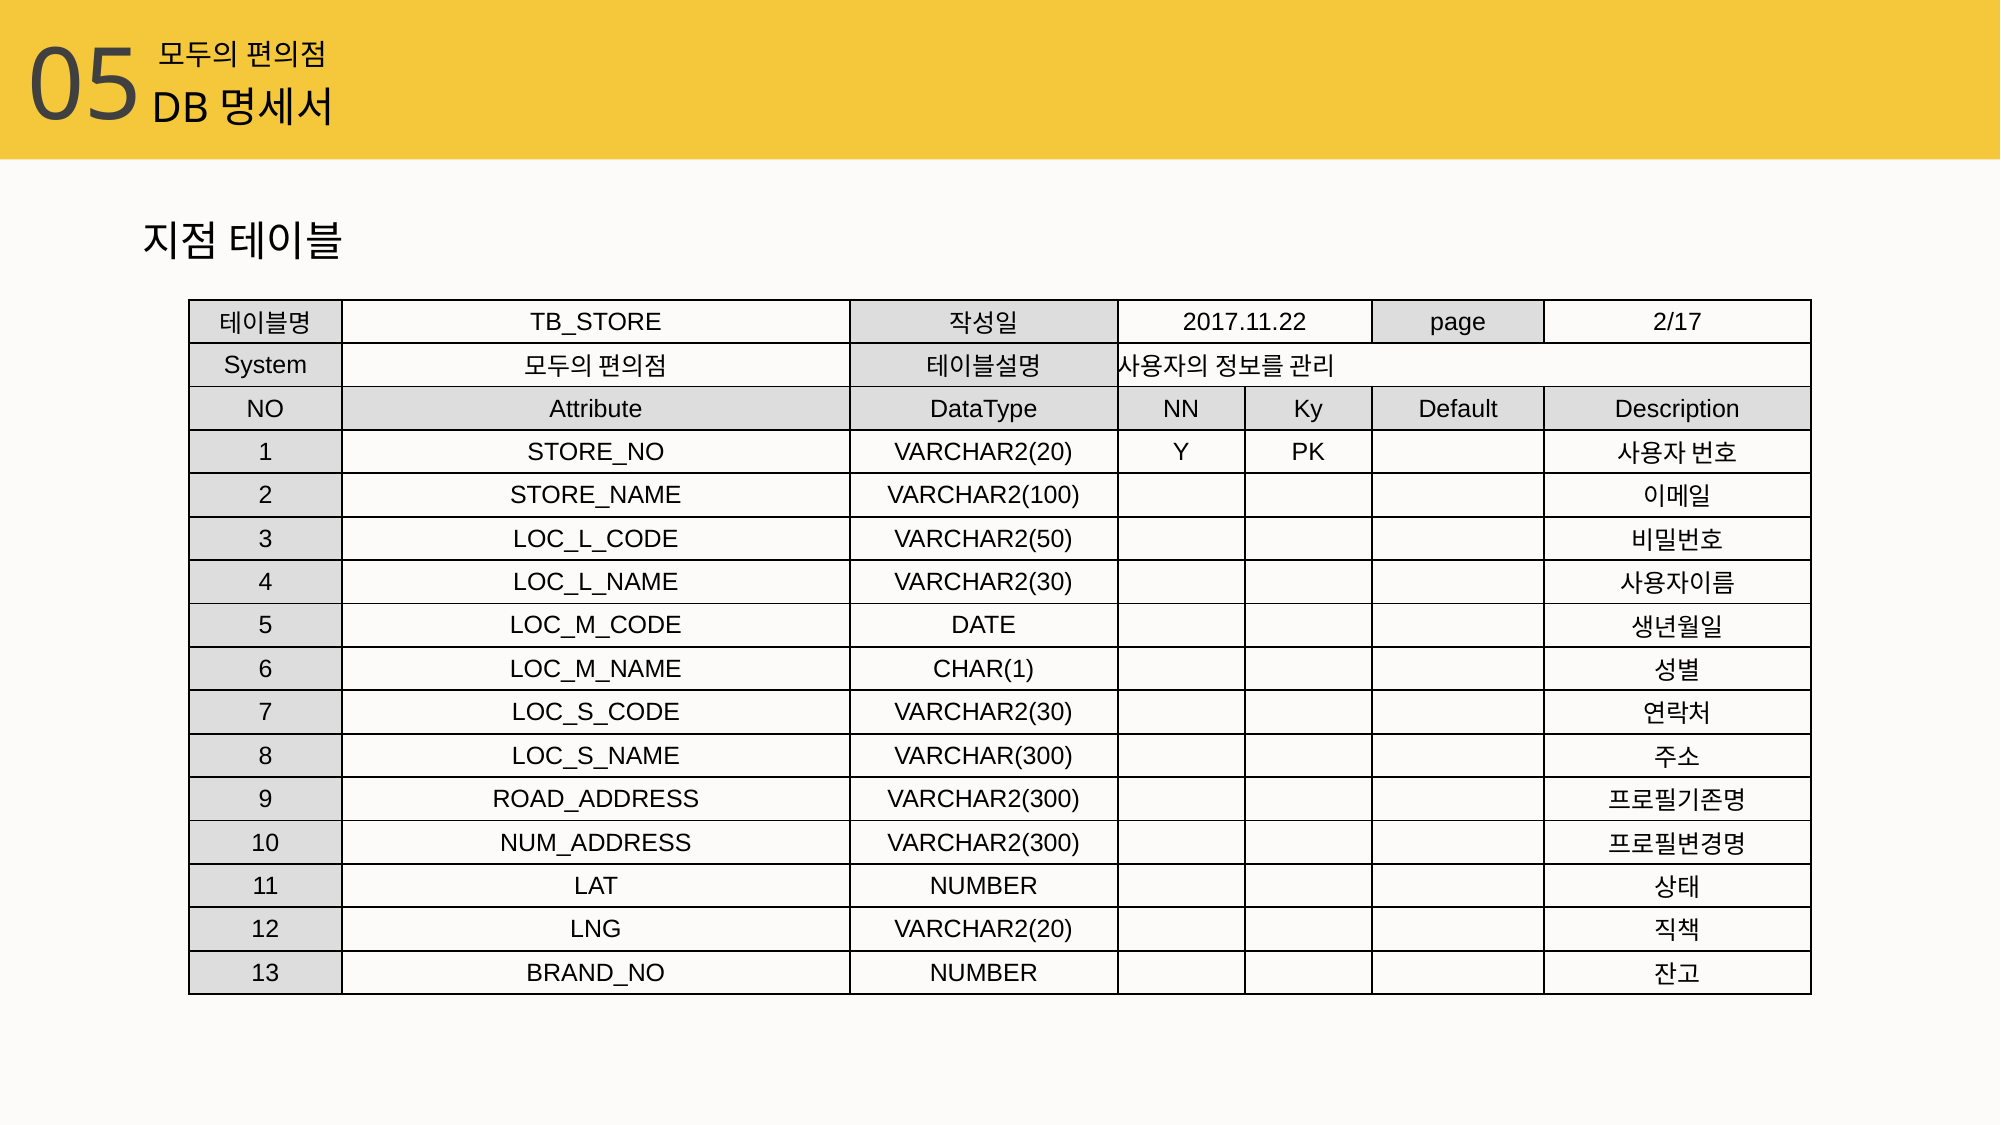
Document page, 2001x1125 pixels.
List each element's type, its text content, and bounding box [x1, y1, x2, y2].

table_cell 3 [190, 518, 341, 559]
table_cell DATE [851, 604, 1117, 646]
table_cell LNG [343, 908, 849, 950]
table_cell NO [190, 387, 341, 429]
table_cell 11 [190, 865, 341, 906]
table_cell 8 [190, 735, 341, 776]
table_cell [1373, 952, 1543, 993]
table_cell [1373, 865, 1543, 906]
table_header 2/17 [1545, 301, 1810, 342]
table_cell 9 [190, 778, 341, 820]
table_cell Attribute [343, 387, 849, 429]
table_cell VARCHAR2(30) [851, 561, 1117, 603]
table_cell LOC_L_CODE [343, 518, 849, 559]
table_cell [1373, 908, 1543, 950]
table_cell Y [1119, 431, 1244, 472]
table_cell NN [1119, 387, 1244, 429]
text_box DB명세서 [205, 73, 344, 138]
table_cell 생년월일 [1545, 604, 1810, 646]
table_header 2017.11.22 [1119, 301, 1371, 342]
table_cell Ky [1246, 387, 1371, 429]
table_cell [1373, 821, 1543, 863]
text_box 모두의 편의점 [205, 28, 335, 73]
table_cell 비밀번호 [1545, 518, 1810, 559]
table_cell [1246, 908, 1371, 950]
table_cell STORE_NAME [343, 474, 849, 516]
table_cell [1119, 561, 1244, 603]
table_cell VARCHAR2(30) [851, 691, 1117, 733]
table_cell NUMBER [851, 865, 1117, 906]
table_cell 이메일 [1545, 474, 1810, 516]
table_cell CHAR(1) [851, 648, 1117, 689]
table_cell 주소 [1545, 735, 1810, 776]
table_cell [1119, 735, 1244, 776]
table_cell LOC_S_NAME [343, 735, 849, 776]
table_cell VARCHAR2(50) [851, 518, 1117, 559]
table_cell LOC_M_CODE [343, 604, 849, 646]
table_cell BRAND_NO [343, 952, 849, 993]
table_cell 연락처 [1545, 691, 1810, 733]
table_cell 프로필기존명 [1545, 778, 1810, 820]
table_cell 7 [190, 691, 341, 733]
table_cell STORE_NO [343, 431, 849, 472]
table_cell Description [1545, 387, 1810, 429]
table_cell LAT [343, 865, 849, 906]
text_box [0, 0, 2000, 160]
table_cell 모두의 편의점 [343, 344, 849, 386]
table_cell [1373, 561, 1543, 603]
table_cell [1246, 474, 1371, 516]
table_cell [1119, 778, 1244, 820]
table_cell VARCHAR2(300) [851, 821, 1117, 863]
table_cell Default [1373, 387, 1543, 429]
table_cell [1373, 518, 1543, 559]
text_box 지점 테이블 [82, 207, 404, 273]
table_cell [1246, 778, 1371, 820]
table_cell 상태 [1545, 865, 1810, 906]
table_cell 2 [190, 474, 341, 516]
table_cell 프로필변경명 [1545, 821, 1810, 863]
table_header 테이블명 [190, 301, 341, 342]
table_header 작성일 [851, 301, 1117, 342]
table_cell [1373, 735, 1543, 776]
table_header page [1373, 301, 1543, 342]
table_cell [1119, 908, 1244, 950]
table_cell [1246, 648, 1371, 689]
table_cell [1119, 691, 1244, 733]
table_cell LOC_M_NAME [343, 648, 849, 689]
table_cell [1119, 952, 1244, 993]
table_cell 4 [190, 561, 341, 603]
table_cell NUM_ADDRESS [343, 821, 849, 863]
table_cell 5 [190, 604, 341, 646]
table_cell 12 [190, 908, 341, 950]
table_cell DataType [851, 387, 1117, 429]
table_cell 사용자 번호 [1545, 431, 1810, 472]
table_cell [1246, 865, 1371, 906]
table_cell 직책 [1545, 908, 1810, 950]
table_cell LOC_L_NAME [343, 561, 849, 603]
table_cell [1373, 431, 1543, 472]
table_cell 13 [190, 952, 341, 993]
table_cell System [190, 344, 341, 386]
table_cell VARCHAR2(20) [851, 908, 1117, 950]
table_cell [1246, 821, 1371, 863]
table_cell NUMBER [851, 952, 1117, 993]
table_cell 사용자의 정보를 관리 [1119, 344, 1810, 386]
table_cell [1373, 604, 1543, 646]
table_cell 성별 [1545, 648, 1810, 689]
table_cell LOC_S_CODE [343, 691, 849, 733]
table_cell VARCHAR2(300) [851, 778, 1117, 820]
table_cell [1119, 821, 1244, 863]
table_cell 잔고 [1545, 952, 1810, 993]
table_cell VARCHAR(300) [851, 735, 1117, 776]
table_cell [1246, 518, 1371, 559]
table_cell [1119, 865, 1244, 906]
table_cell [1246, 561, 1371, 603]
table_cell [1373, 648, 1543, 689]
table_cell [1373, 474, 1543, 516]
table_cell [1119, 604, 1244, 646]
text_box 05 [20, 11, 205, 147]
table_cell VARCHAR2(20) [851, 431, 1117, 472]
table_cell [1373, 778, 1543, 820]
table_cell 6 [190, 648, 341, 689]
table_cell 사용자이름 [1545, 561, 1810, 603]
table_cell [1246, 604, 1371, 646]
table_cell 테이블설명 [851, 344, 1117, 386]
table_cell [1119, 518, 1244, 559]
table_cell PK [1246, 431, 1371, 472]
table_header TB_STORE [343, 301, 849, 342]
table_cell [1246, 735, 1371, 776]
table_cell 1 [190, 431, 341, 472]
table_cell [1373, 691, 1543, 733]
table_cell [1119, 648, 1244, 689]
table_cell [1119, 474, 1244, 516]
table_cell VARCHAR2(100) [851, 474, 1117, 516]
table_cell [1246, 952, 1371, 993]
table_cell [1246, 691, 1371, 733]
table_cell ROAD_ADDRESS [343, 778, 849, 820]
table_cell 10 [190, 821, 341, 863]
